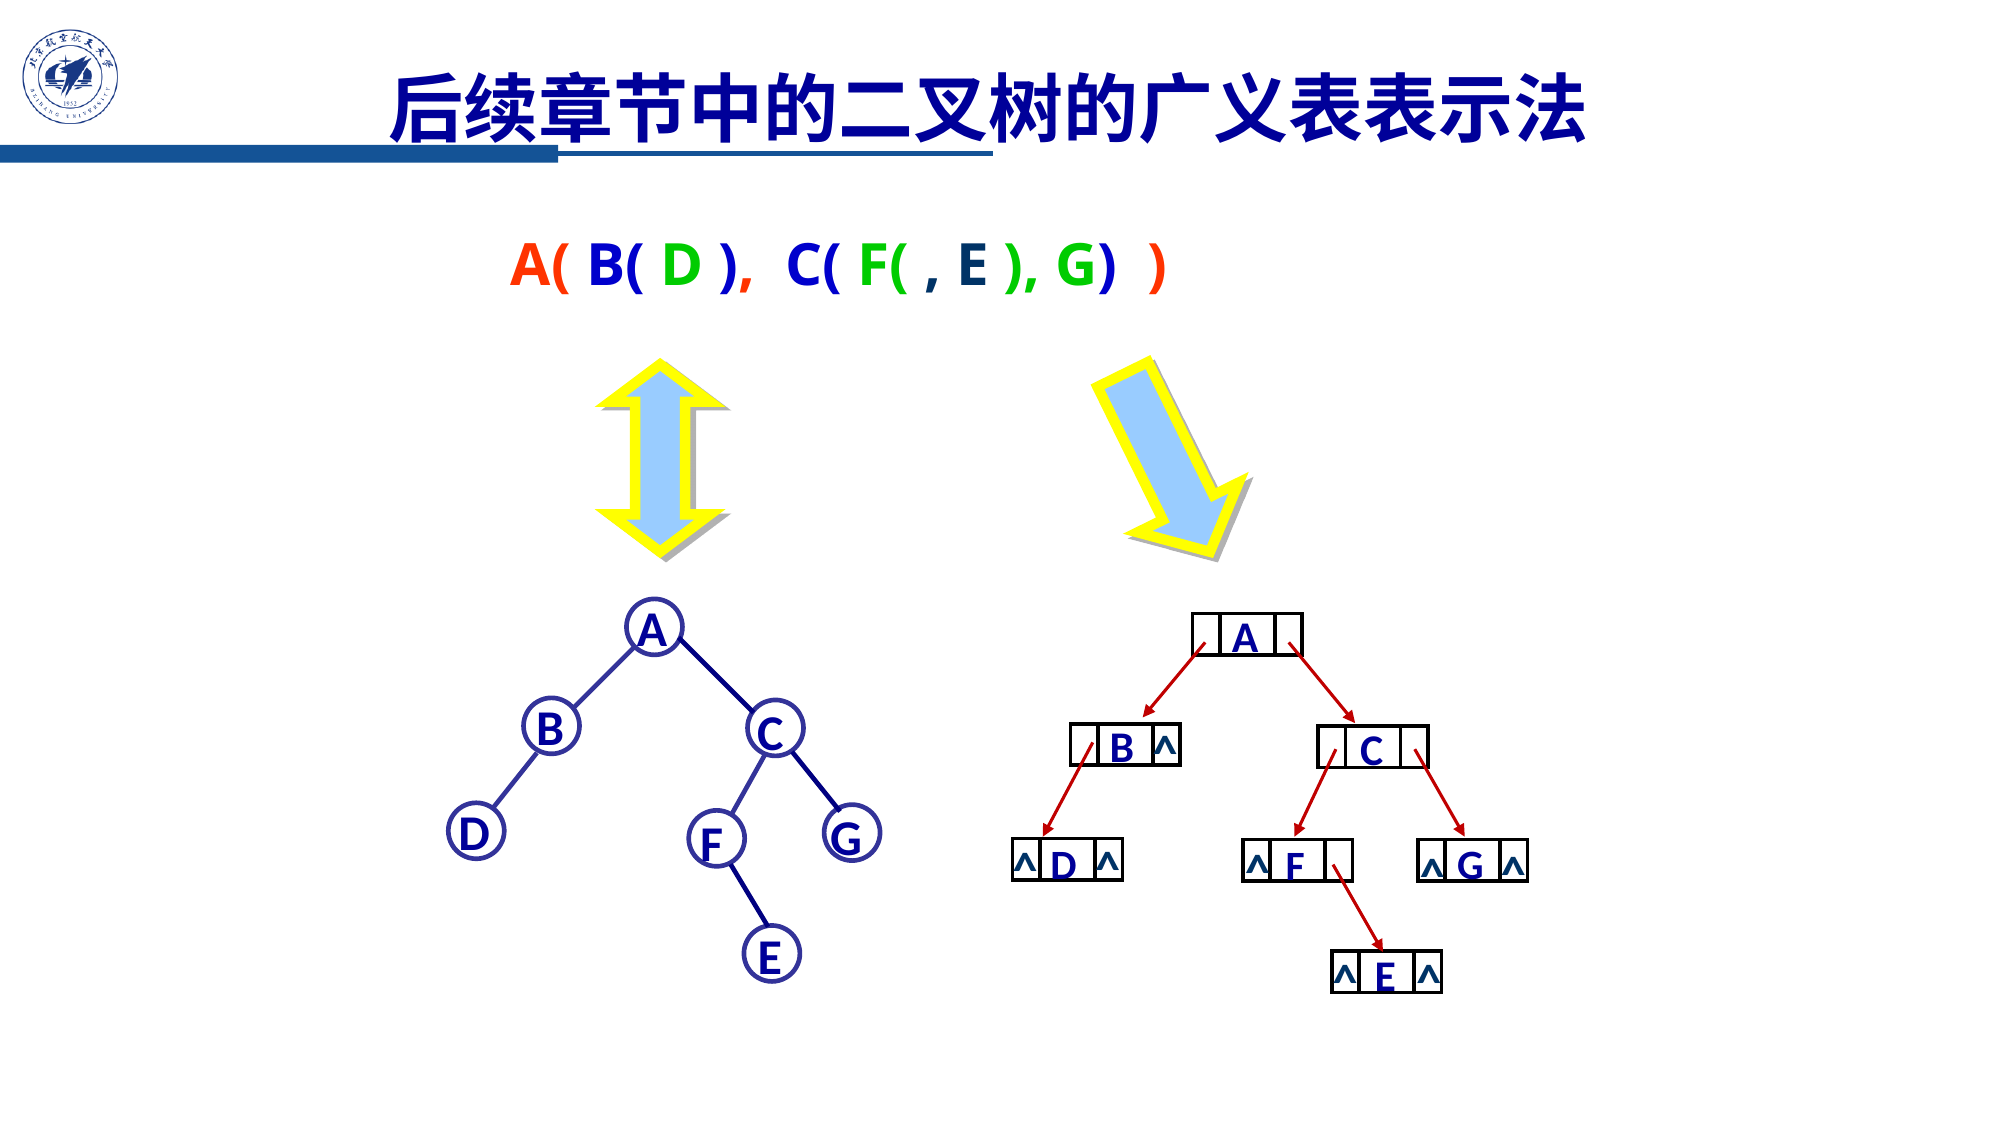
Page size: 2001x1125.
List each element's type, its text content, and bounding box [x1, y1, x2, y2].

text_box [997, 601, 1541, 1019]
text_box [1097, 362, 1239, 552]
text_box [443, 589, 881, 993]
picture [16, 23, 124, 130]
text_box A( B( D ), C( F( , E ), G) ) [374, 220, 1591, 305]
text_box 后续章节中的二叉树的广义表表示法 [373, 54, 1615, 160]
text_box [610, 364, 711, 552]
